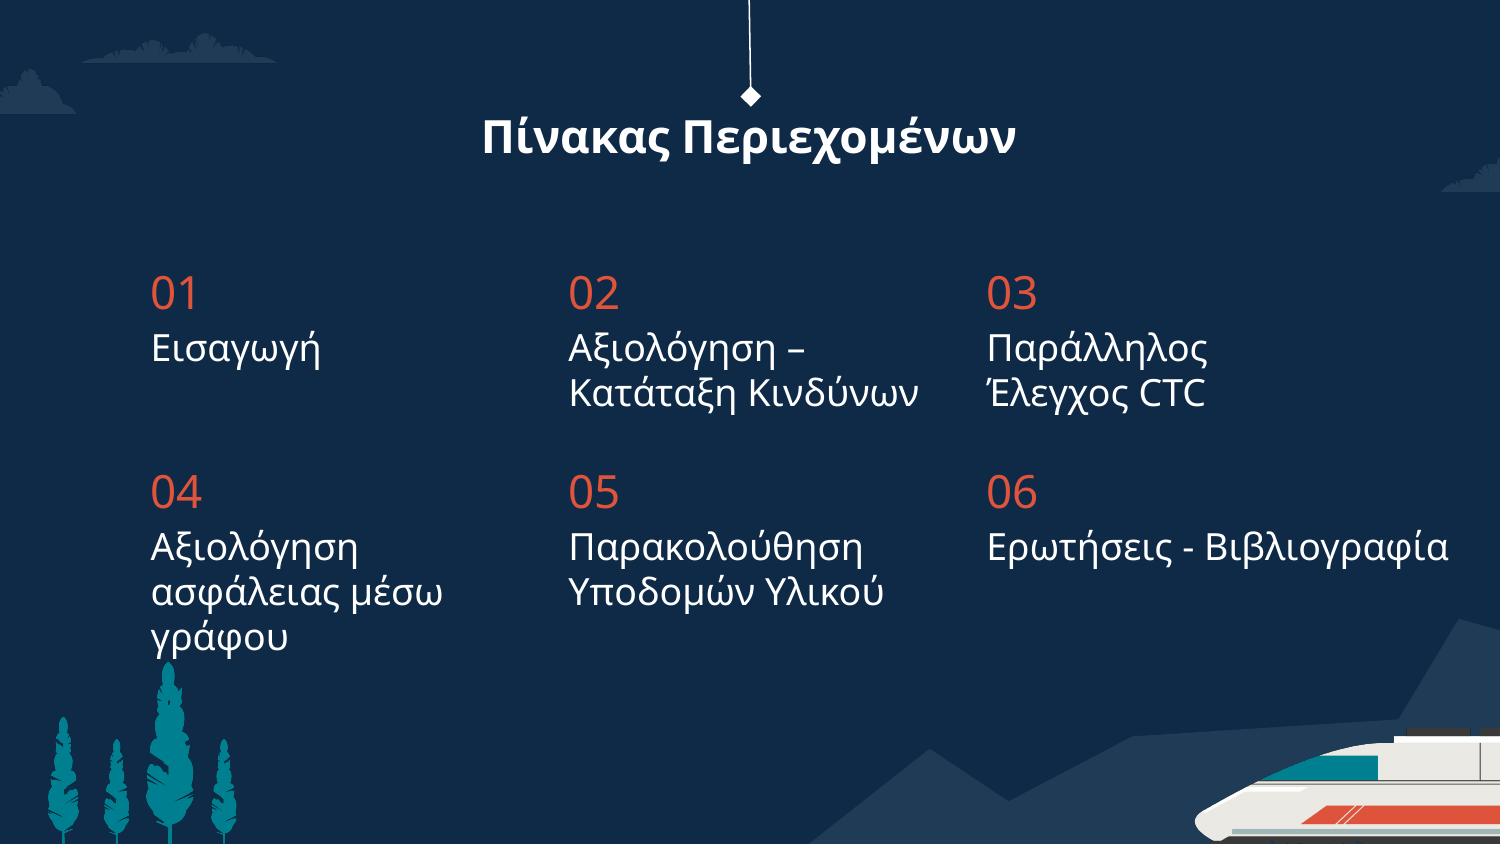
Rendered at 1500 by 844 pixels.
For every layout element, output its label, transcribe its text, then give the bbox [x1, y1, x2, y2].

text_box 01 [150, 263, 257, 319]
text_box 04 [150, 463, 257, 519]
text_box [805, 618, 1500, 844]
text_box Παράλληλος Έλεγχος CTC [986, 323, 1350, 414]
text_box [0, 33, 1500, 192]
text_box Πίνακας Περιεχομένων [124, 108, 1374, 163]
text_box 02 [568, 263, 674, 319]
text_box Εισαγωγή [150, 323, 514, 369]
text_box Αξιολόγηση ασφάλειας μέσω γράφου [150, 523, 532, 659]
text_box 05 [568, 463, 674, 519]
text_box 03 [986, 263, 1092, 319]
text_box Ερωτήσεις - Βιβλιογραφία [986, 523, 1454, 569]
text_box Αξιολόγηση – Κατάταξη Κινδύνων [568, 323, 973, 414]
text_box 06 [986, 463, 1092, 519]
text_box Παρακολούθηση Υποδομών Υλικού [568, 523, 932, 614]
text_box [45, 654, 239, 844]
